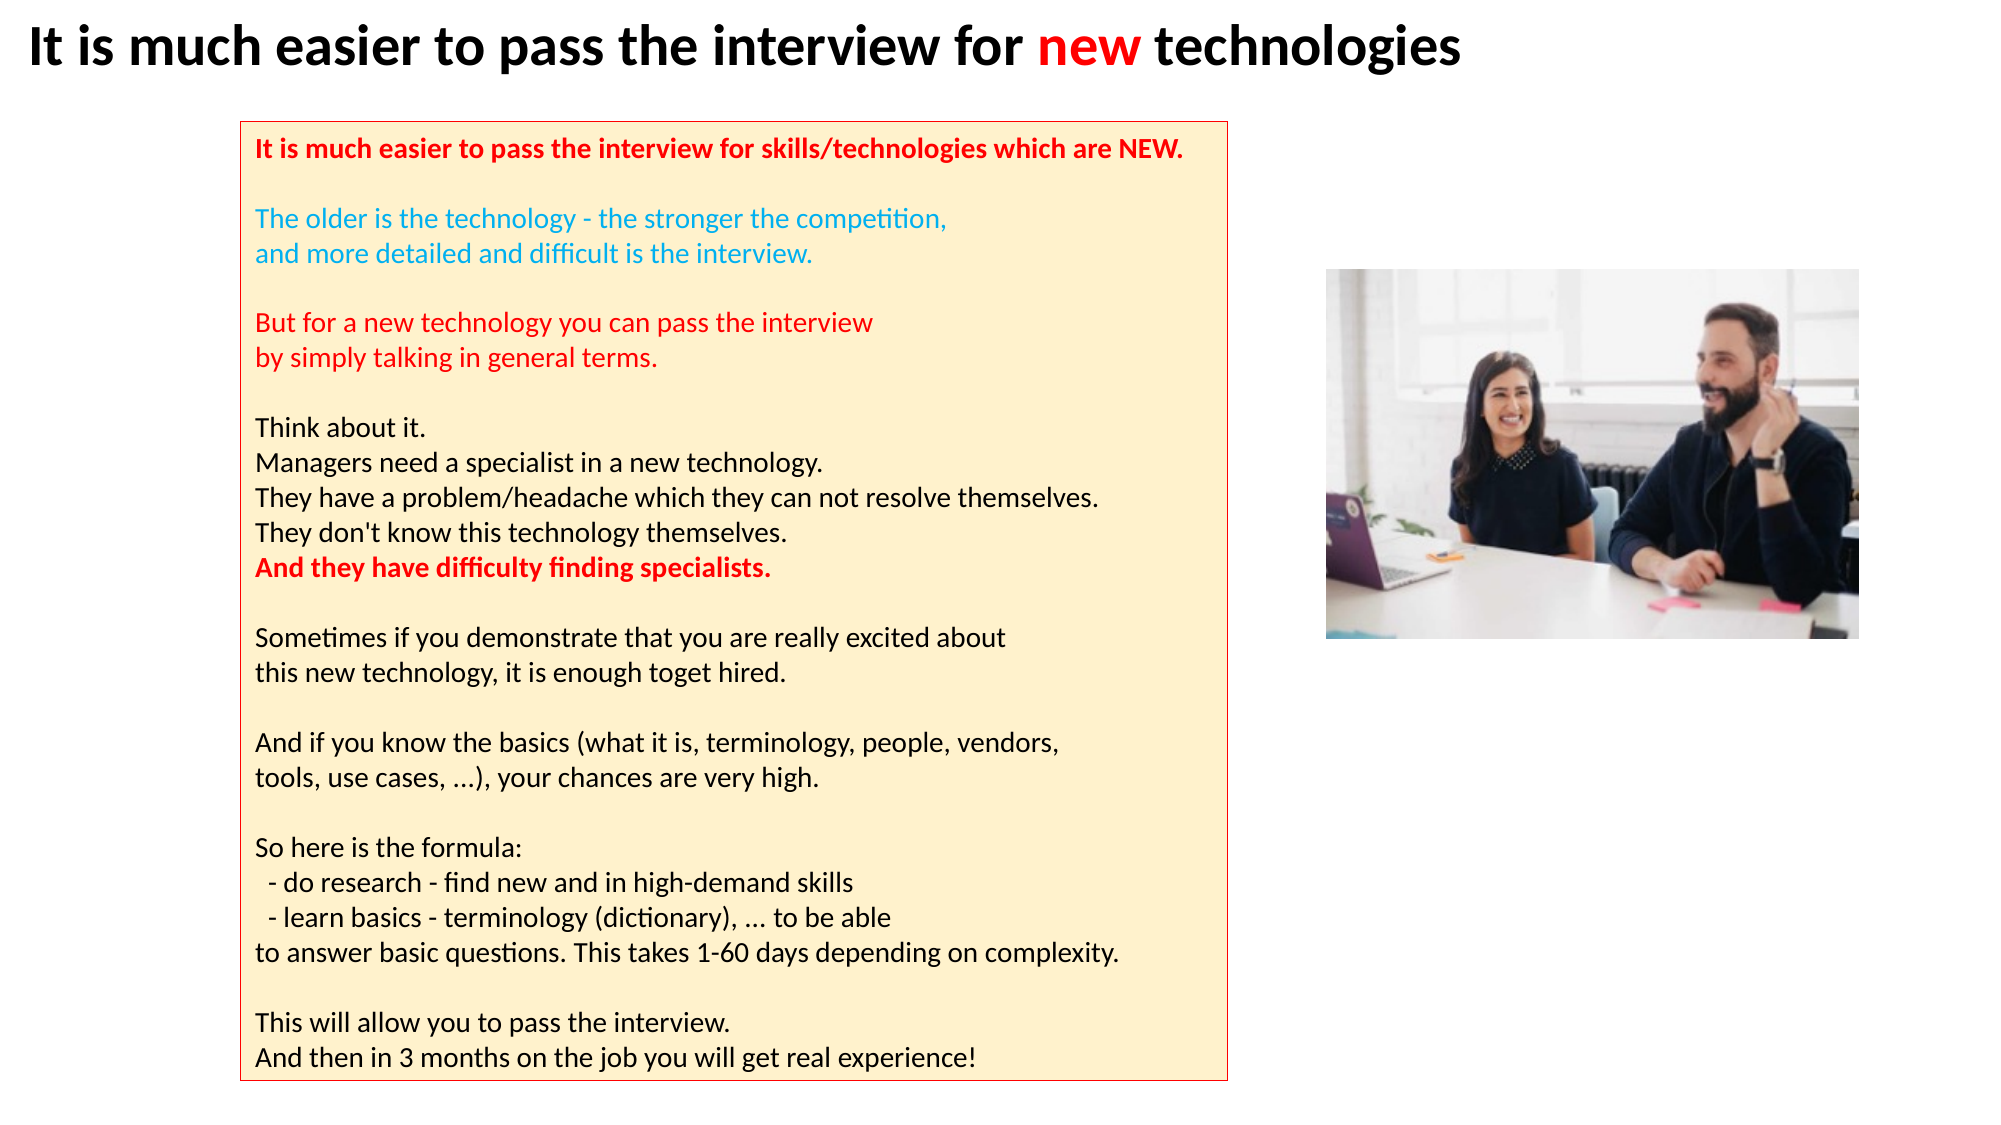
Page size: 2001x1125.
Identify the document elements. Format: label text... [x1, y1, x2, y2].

text_box It is much easier to pass the interview for skills/technologies which are NEW. The older is the technology - the stronger the competition, and more detailed and difficult is the interview. But for a new technology you can pass the interview by simply talking in general terms. Think about it. Managers need a specialist in a new technology. They have a problem/headache which they can not resolve themselves. They don't know this technology themselves. And they have difficulty finding specialists. Sometimes if you demonstrate that you are really excited about this new technology, it is enough toget hired. And if you know the basics (what it is, terminology, people, vendors, tools, use cases, ...), your chances are very high. So here is the formula: - do research - find new and in high-demand skills - learn basics - terminology (dictionary), ... to be able to answer basic questions. This takes 1-60 days depending on complexity. This will allow you to pass the interview. And then in 3 months on the job you will get real experience! [240, 121, 1228, 1081]
text_box It is much easier to pass the interview for new technologies [13, 0, 1517, 85]
picture [1326, 269, 1859, 639]
